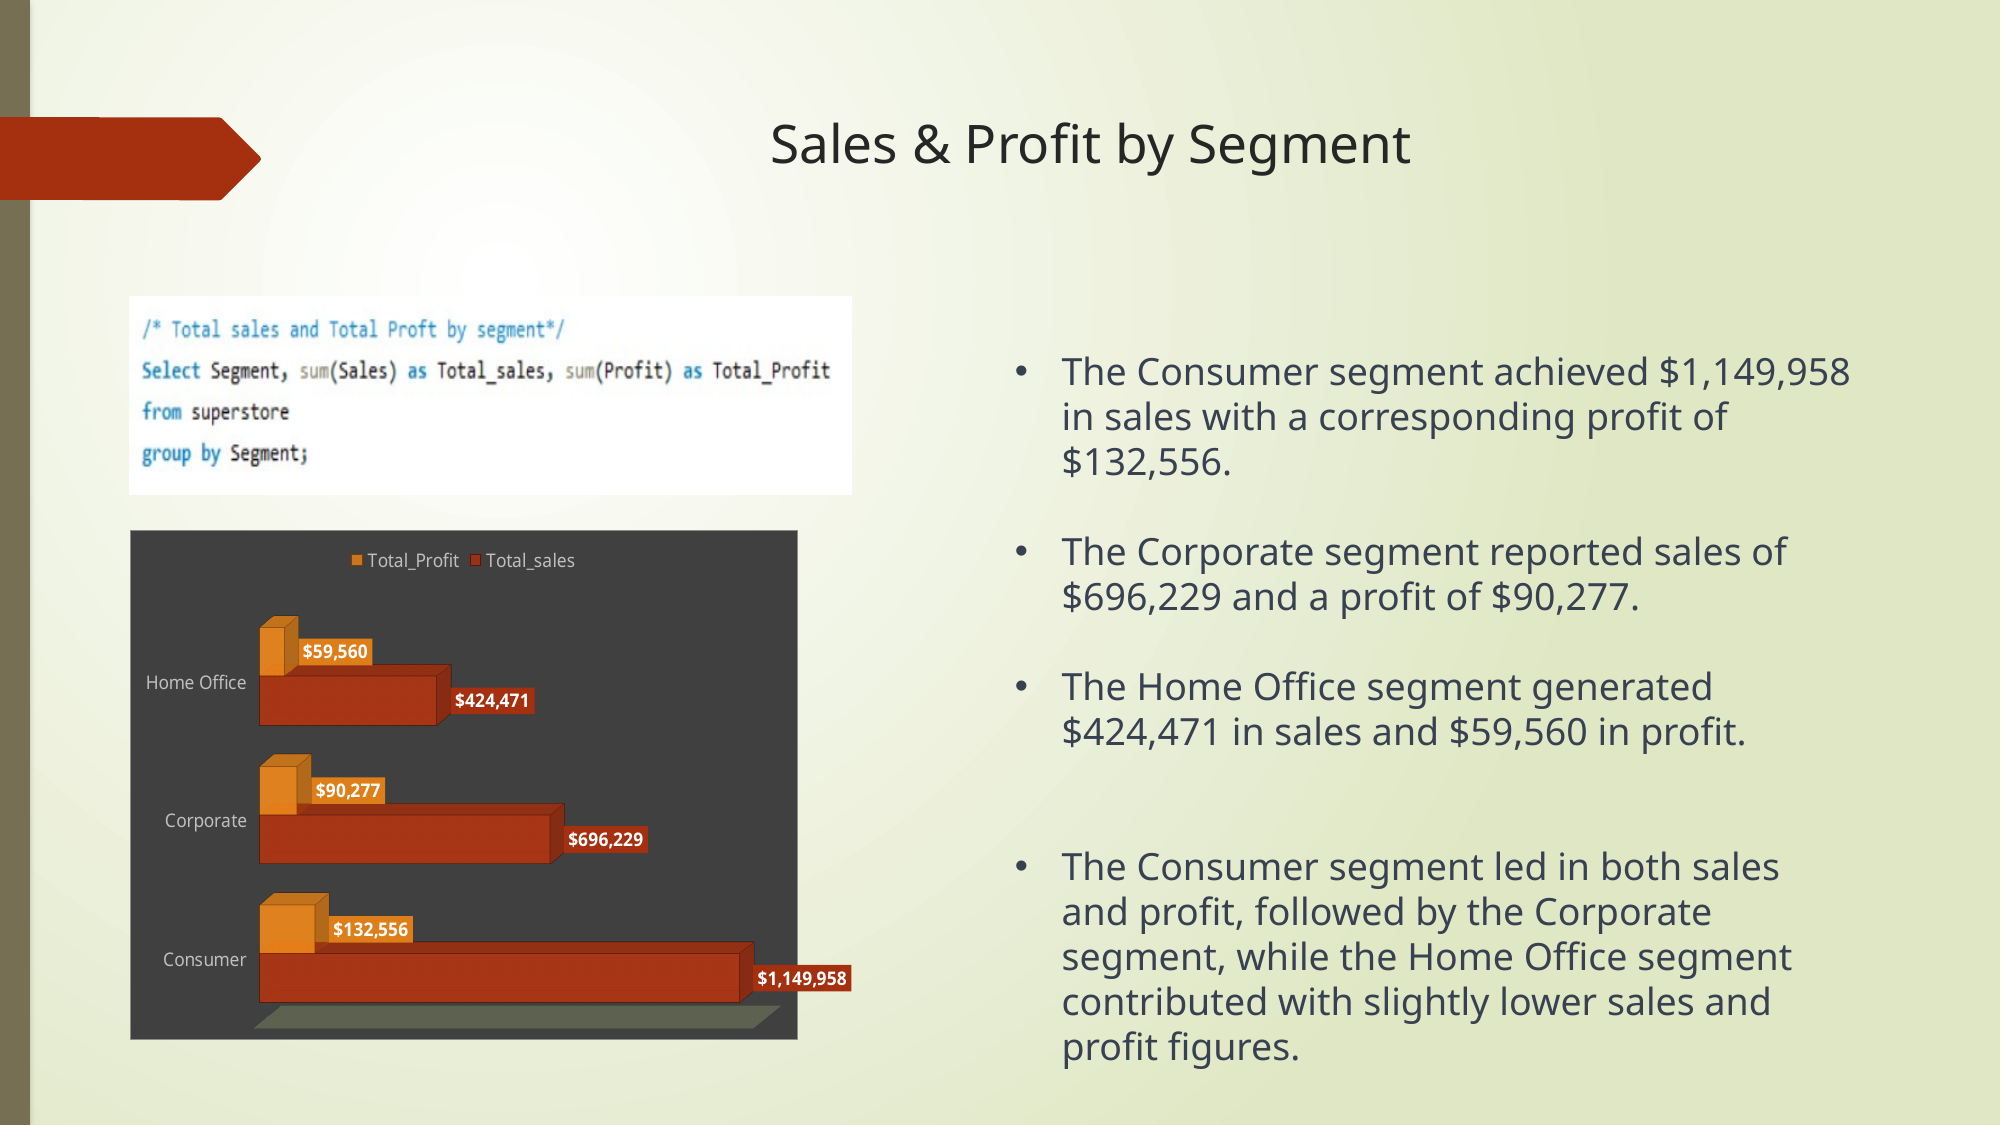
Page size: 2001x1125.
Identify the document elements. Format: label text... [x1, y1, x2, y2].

title Sales & Profit by Segment [294, 102, 1888, 246]
text_box The Consumer segment achieved $1,149,958 in sales with a corresponding profit of $132,556. The Corporate segment reported sales of $696,229 and a profit of $90,277. The Home Office segment generated $424,471 in sales and $59,560 in profit. The Consumer segment led in both sales and profit, followed by the Corporate segment, while the Home Office segment contributed with slightly lower sales and profit figures. [999, 296, 1871, 1076]
text_box [0, 0, 31, 117]
chart [129, 529, 852, 1040]
picture [129, 295, 852, 495]
text_box [0, 117, 262, 201]
text_box [31, 0, 2000, 1125]
text_box [0, 200, 31, 1125]
